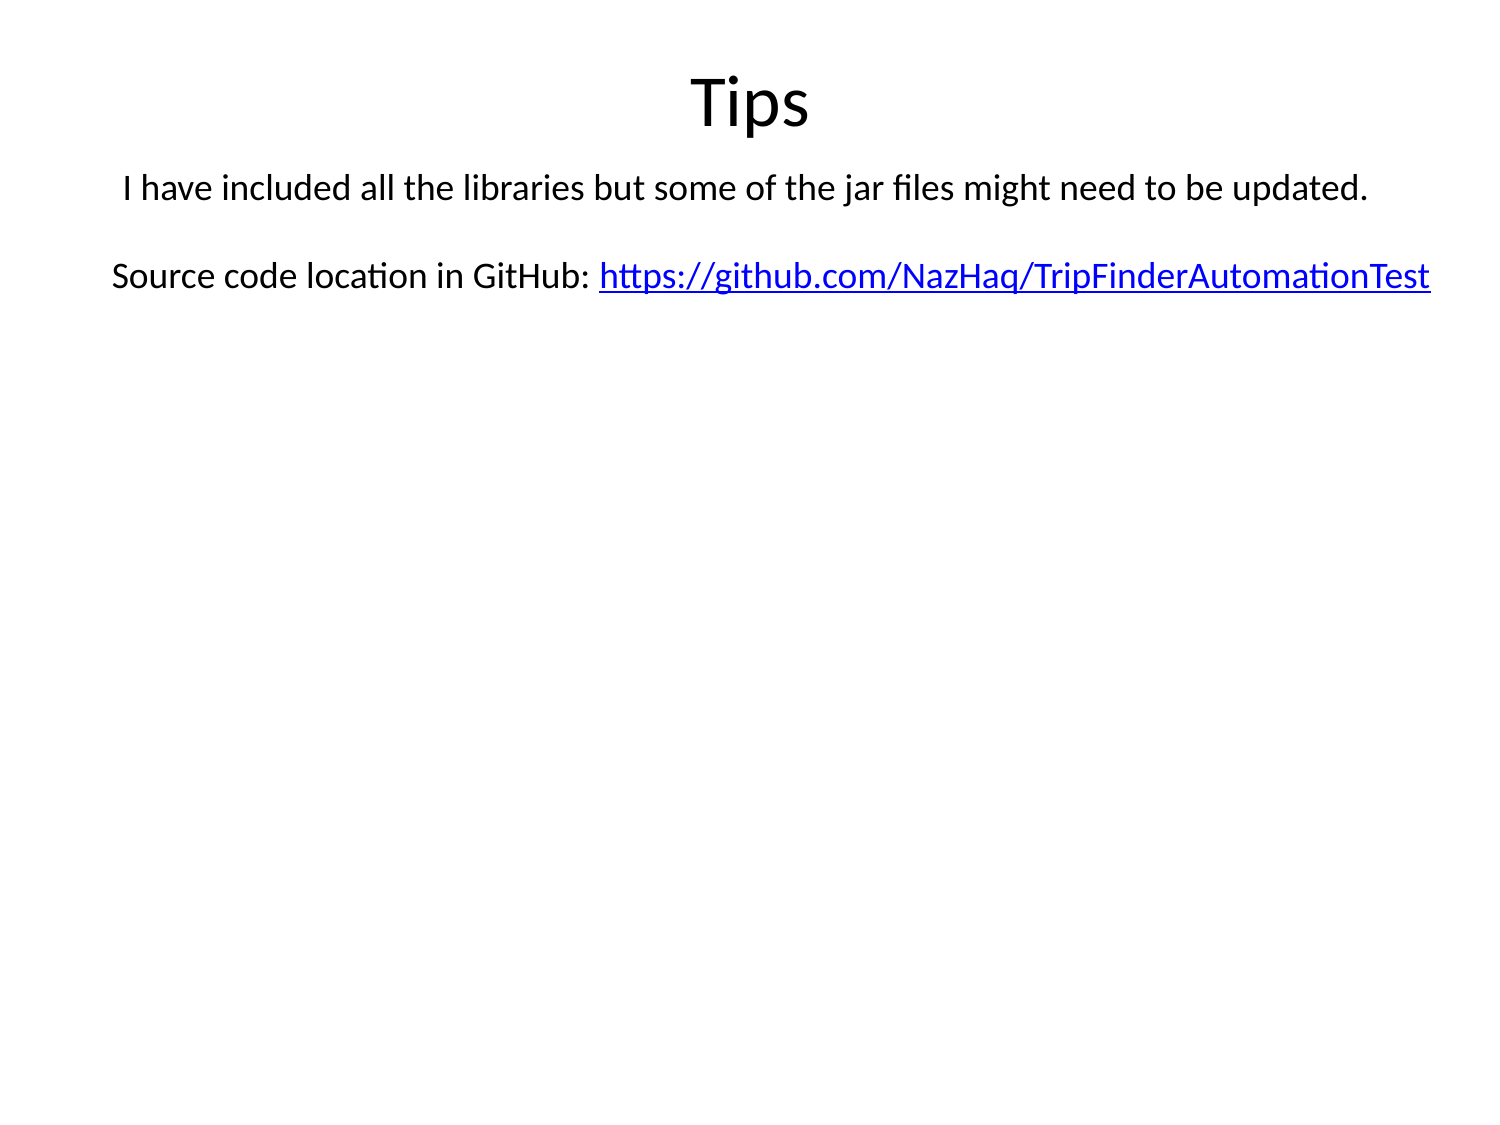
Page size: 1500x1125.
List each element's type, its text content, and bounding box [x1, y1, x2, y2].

text_box Source code location in GitHub: https://github.com/NazHaq/TripFinderAutomationTest [97, 243, 1446, 304]
title Tips [75, 45, 1425, 149]
text_box I have included all the libraries but some of the jar files might need to be updated. [108, 155, 1386, 243]
